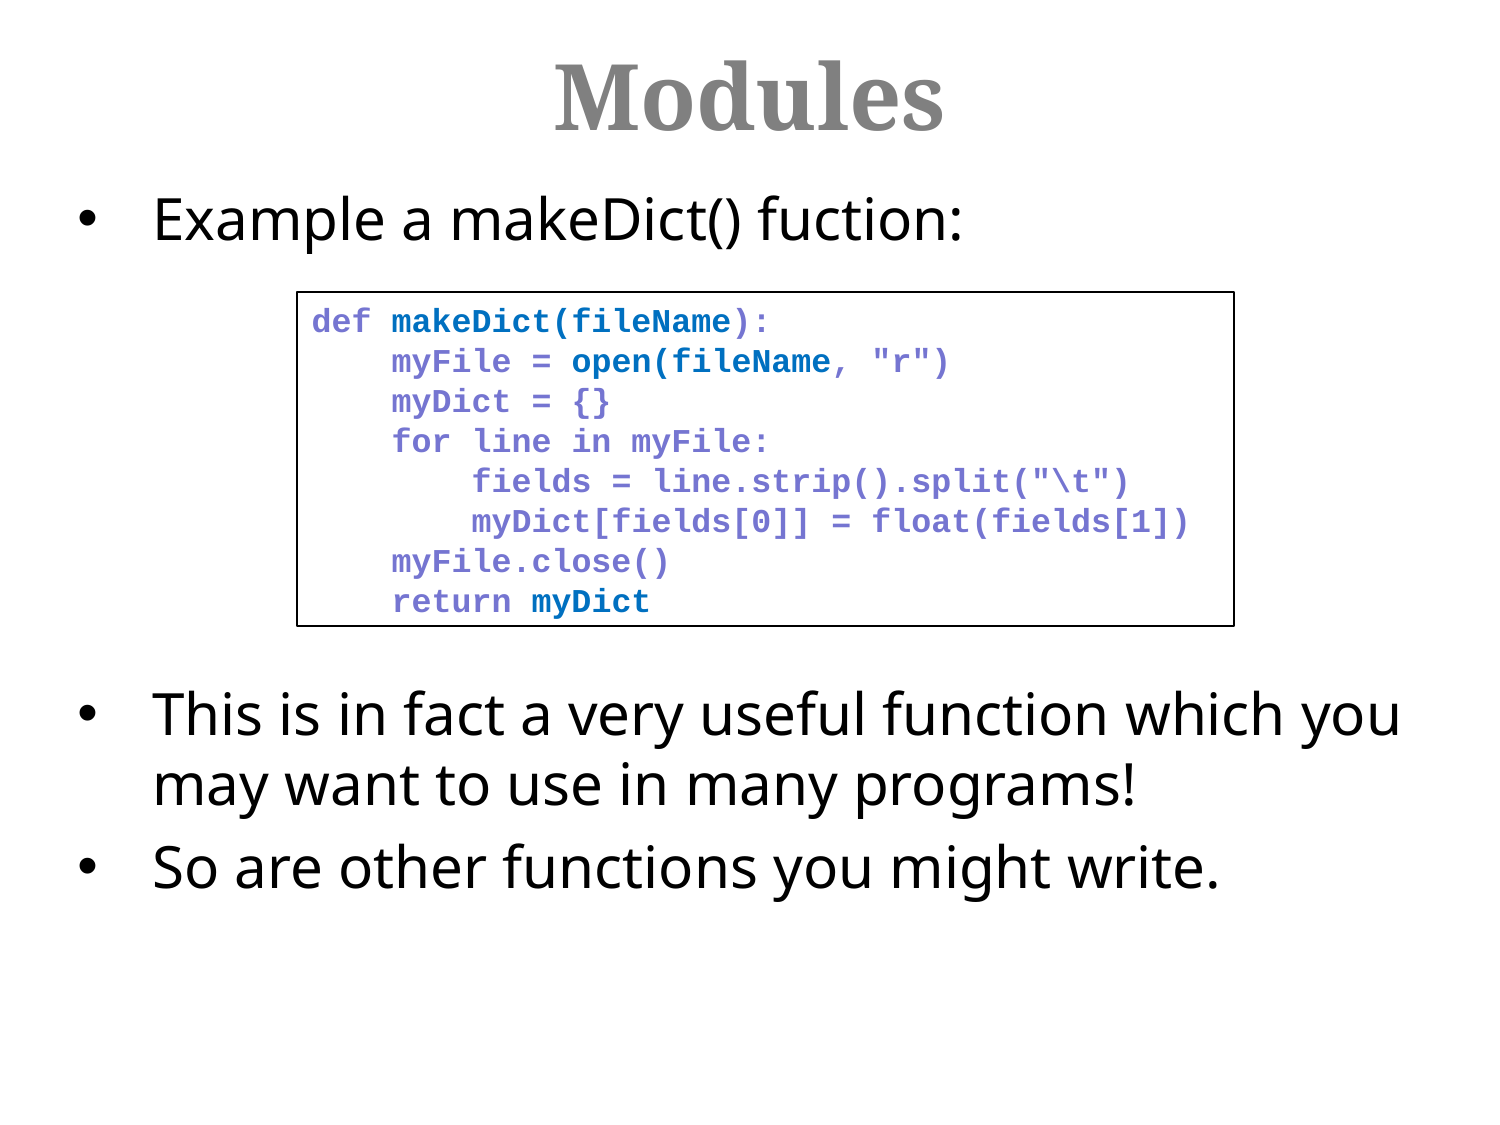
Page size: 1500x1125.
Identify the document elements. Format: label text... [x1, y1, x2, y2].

text_box Example a makeDict() fuction: This is in fact a very useful function which you may want to use in many programs! So are other functions you might write. [62, 174, 1438, 317]
text_box def makeDict(fileName): myFile = open(fileName, "r") myDict = {} for line in myFile: fields = line.strip().split("\t") myDict[fields[0]] = float(fields[1]) myFile.close() return myDict [296, 292, 1235, 627]
text_box Modules [0, 0, 1500, 187]
